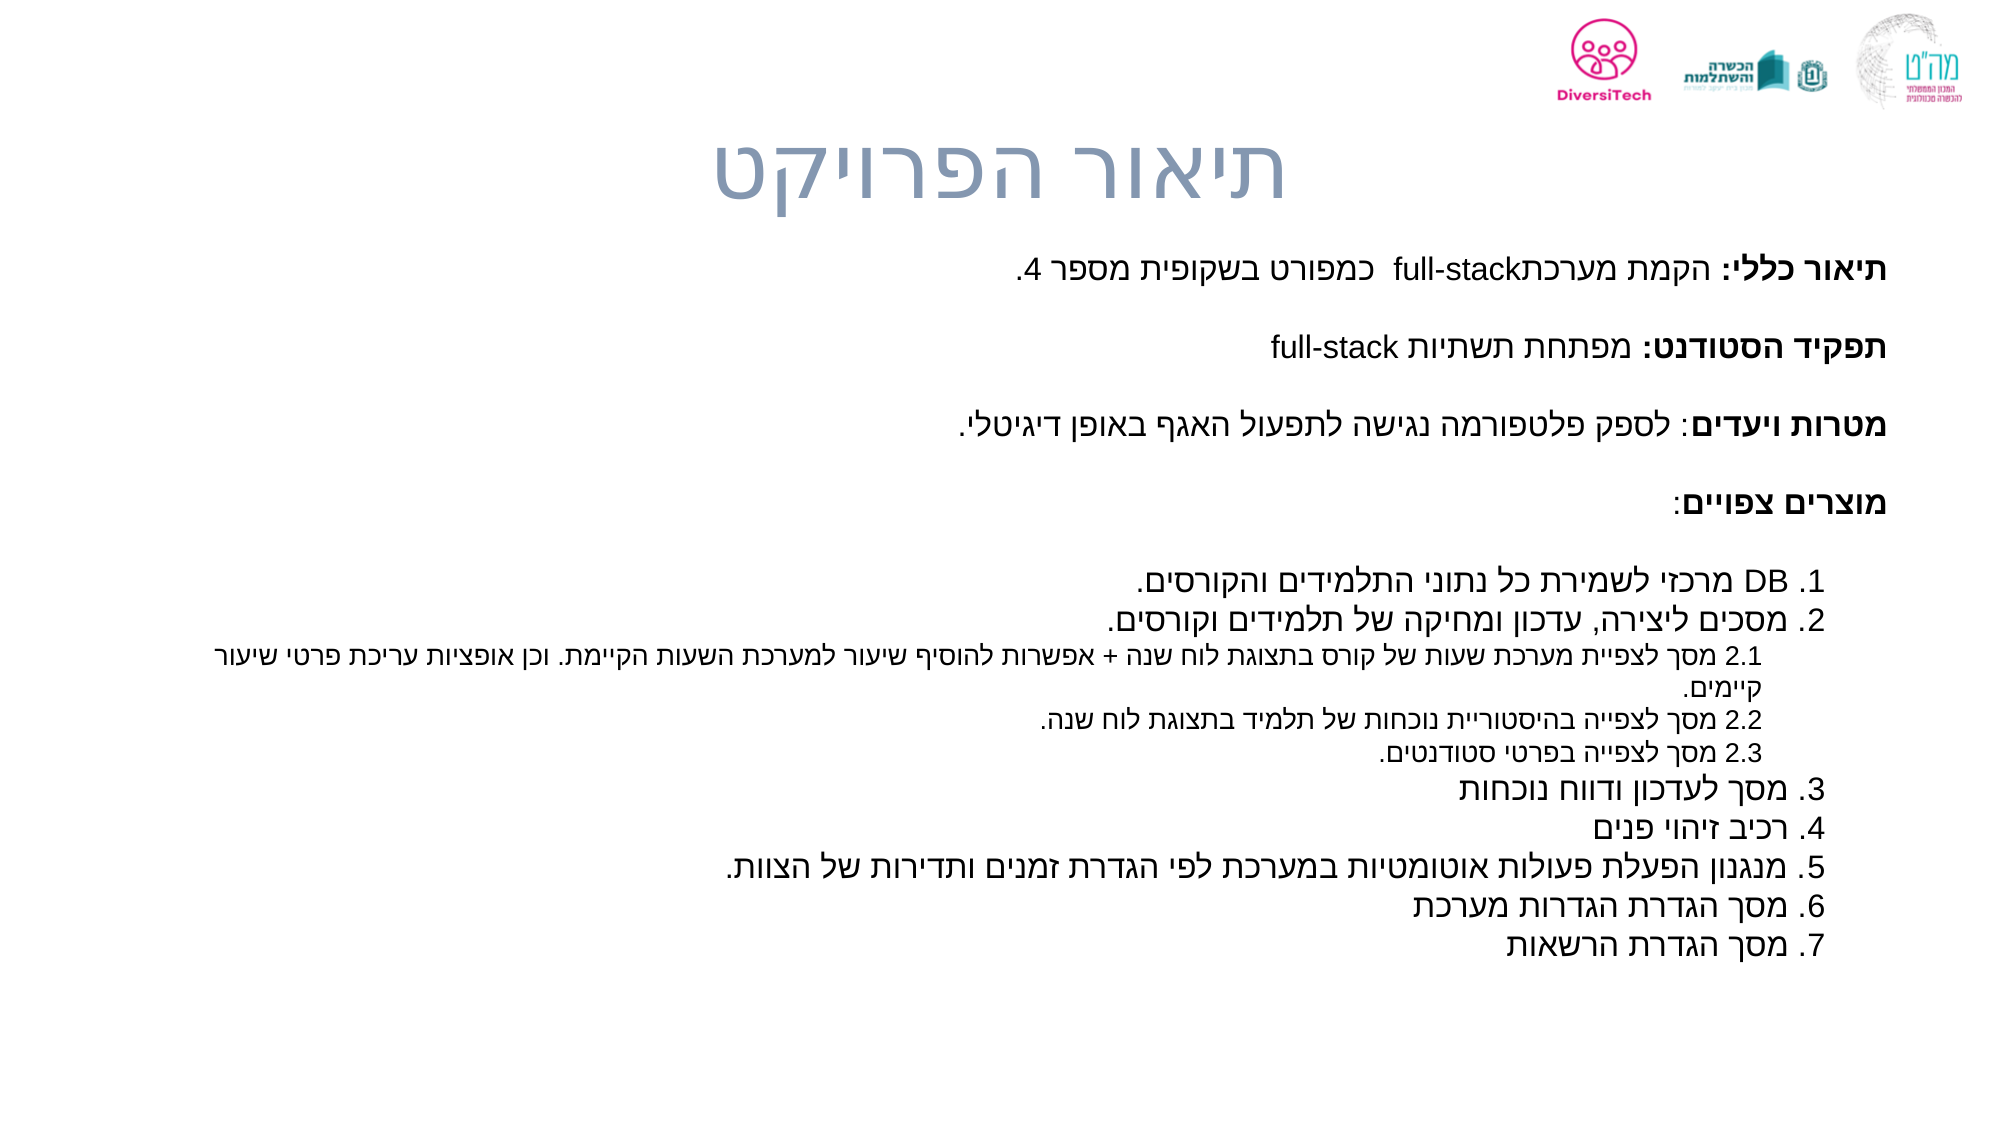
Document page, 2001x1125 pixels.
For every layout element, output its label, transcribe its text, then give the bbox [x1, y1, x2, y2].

title תיאור הפרויקט [137, 59, 1863, 240]
picture [1513, 11, 2000, 112]
list תיאור כללי: הקמת מערכתfull-stack כמפורט בשקופית מספר 4. תפקיד הסטודנט: מפתחת תשתיות full-stack מטרות ויעדים: לספק פלטפורמה נגישה לתפעול האגף באופן דיגיטלי. מוצרים צפויים: 1. DB מרכזי לשמירת כל נתוני התלמידים והקורסים. 2. מסכים ליצירה, עדכון ומחיקה של תלמידים וקורסים. 2.1 מסך לצפיית מערכת שעות של קורס בתצוגת לוח שנה + אפשרות להוסיף שיעור למערכת השעות הקיימת. וכן אופציות עריכת פרטי שיעור קיימים. 2.2 מסך לצפייה בהיסטוריית נוכחות של תלמיד בתצוגת לוח שנה. 2.3 מסך לצפייה בפרטי סטודנטים. 3. מסך לעדכון ודווח נוכחות 4. רכיב זיהוי פנים 5. מנגנון הפעלת פעולות אוטומטיות במערכת לפי הגדרת זמנים ותדירות של הצוות. 6. מסך הגדרת הגדרות מערכת 7. מסך הגדרת הרשאות [137, 240, 1904, 1014]
